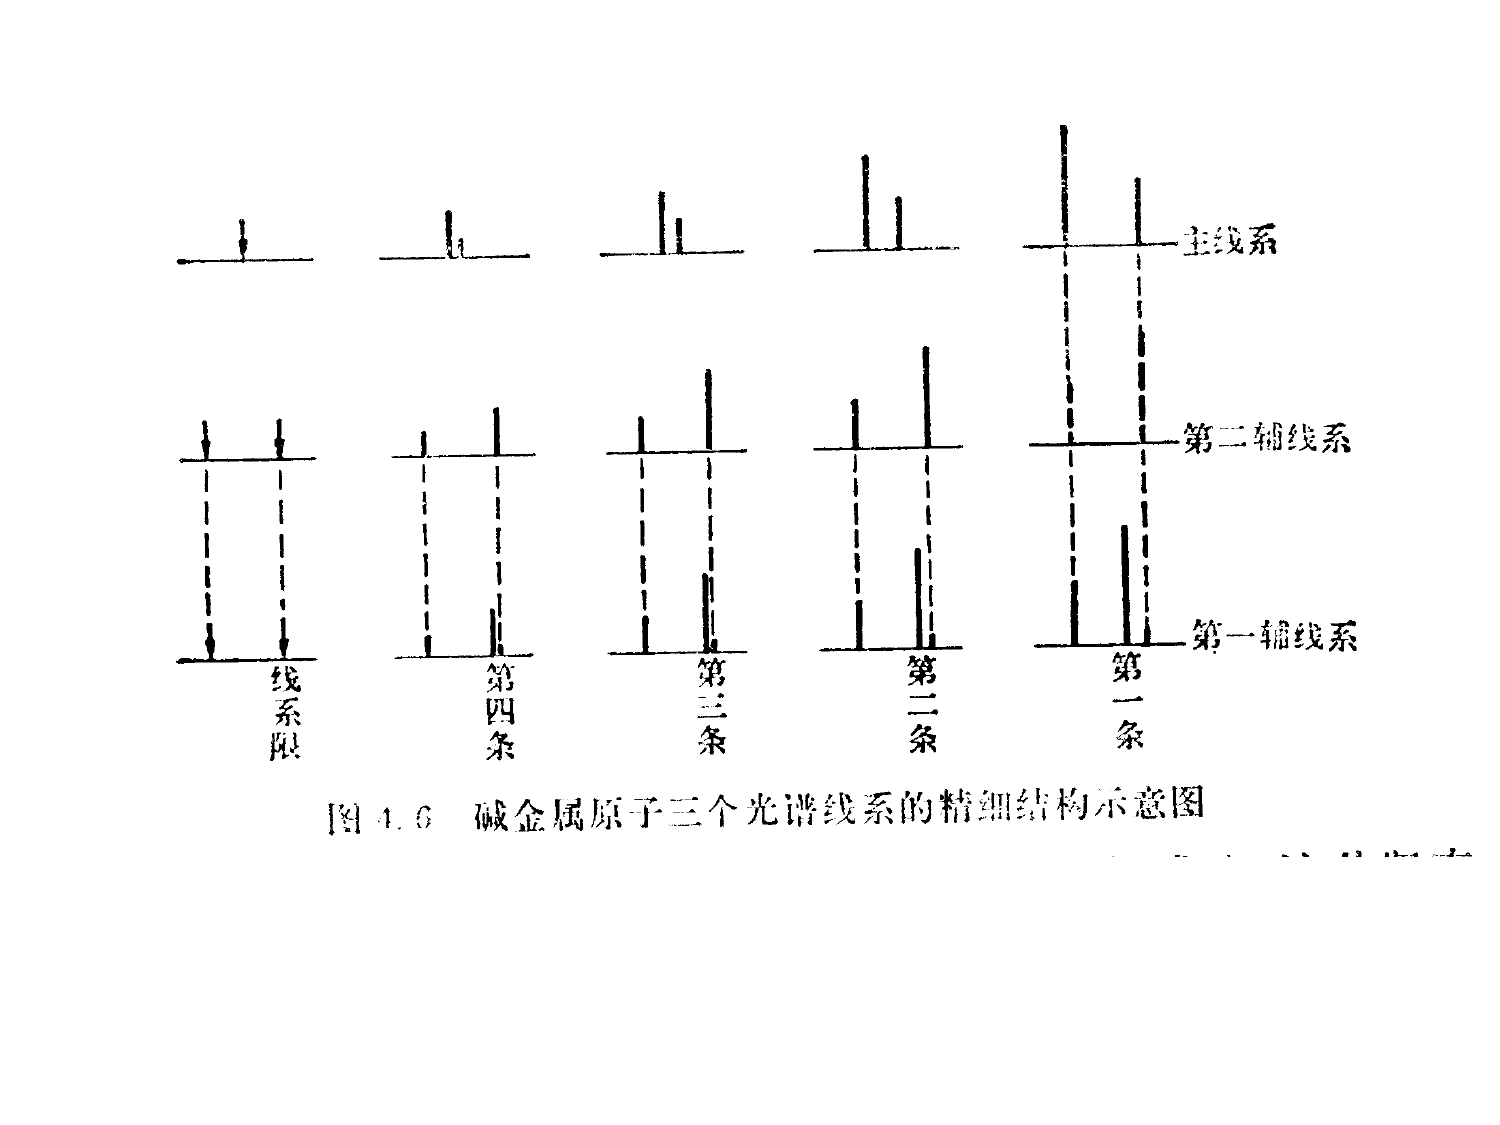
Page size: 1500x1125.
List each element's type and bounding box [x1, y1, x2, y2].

picture [76, 125, 1500, 857]
